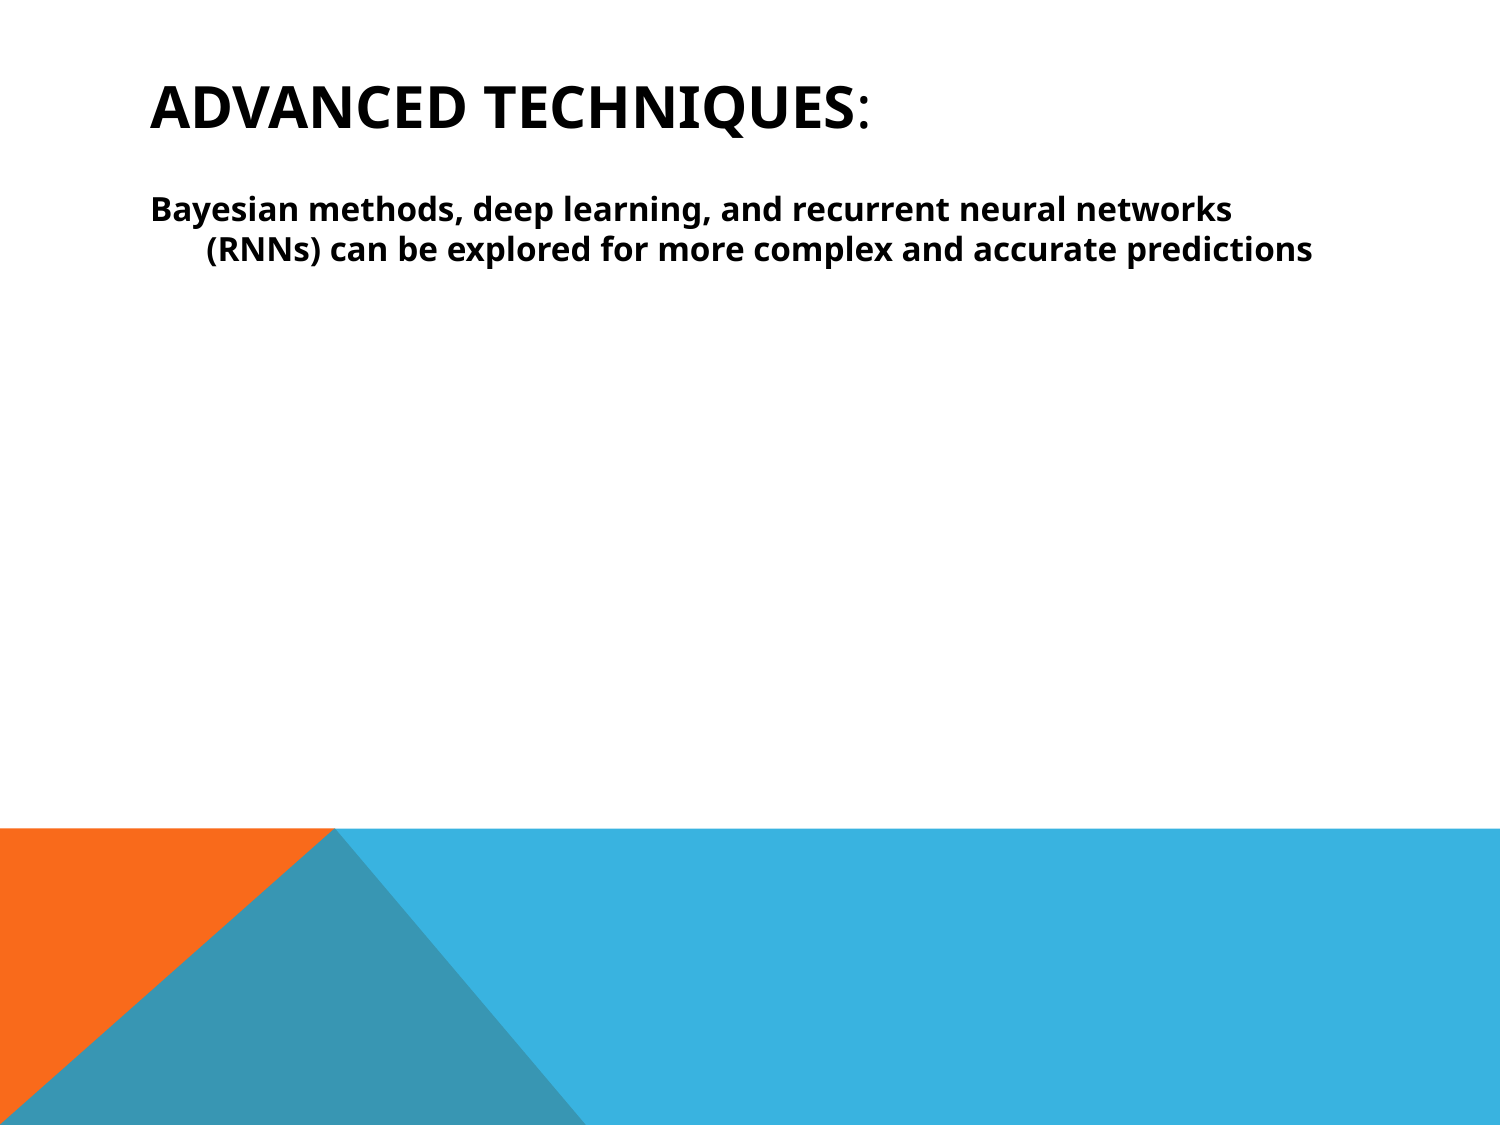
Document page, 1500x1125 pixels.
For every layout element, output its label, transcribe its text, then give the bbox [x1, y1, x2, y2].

title Advanced Techniques: [135, 60, 1369, 150]
list Bayesian methods, deep learning, and recurrent neural networks (RNNs) can be explored for more complex and accurate predictions [135, 180, 1369, 768]
